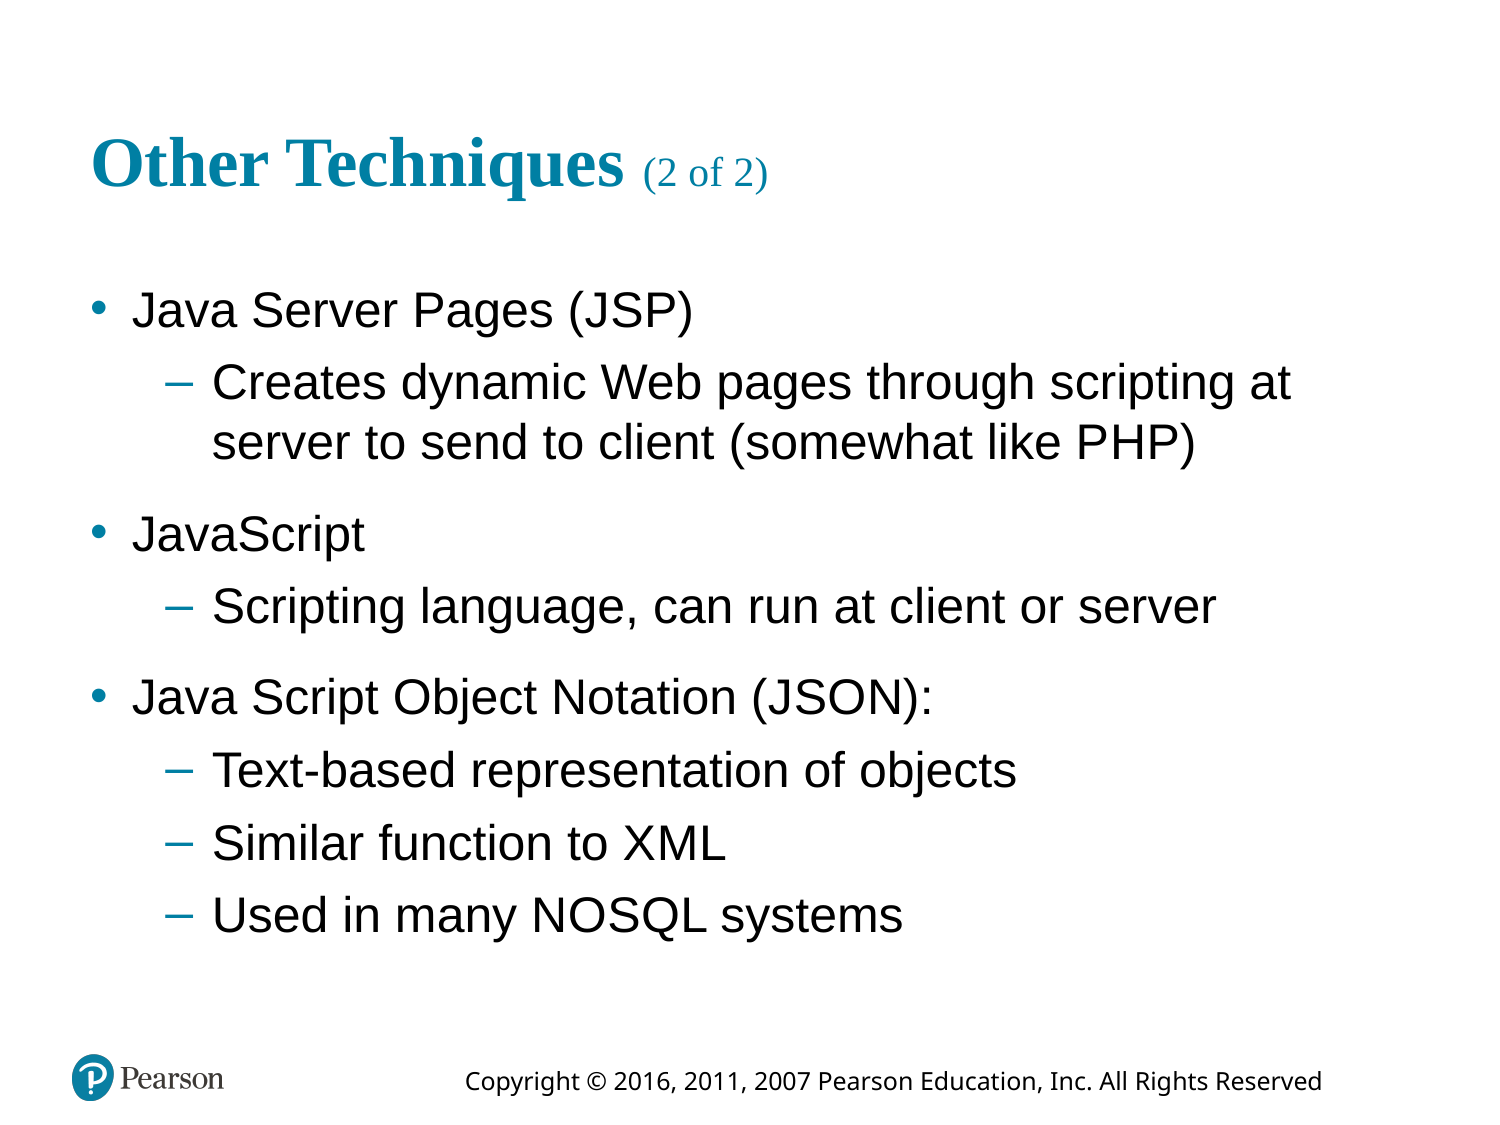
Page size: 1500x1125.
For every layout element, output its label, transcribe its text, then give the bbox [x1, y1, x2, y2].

picture [98, 1054, 224, 1101]
picture [80, 1063, 106, 1088]
list Java Server Pages (J S P) Creates dynamic Web pages through scripting at server to send to client (somewhat like P H P) JavaScript Scripting language, can run at client or server Java Script Object Notation (J S O N): Text-based representation of objects Similar function to X M L Used in many N O S Q L systems [75, 262, 1425, 1005]
title Other Techniques (2 of 2) [75, 35, 1425, 216]
picture [72, 1087, 83, 1101]
picture [72, 1054, 88, 1070]
